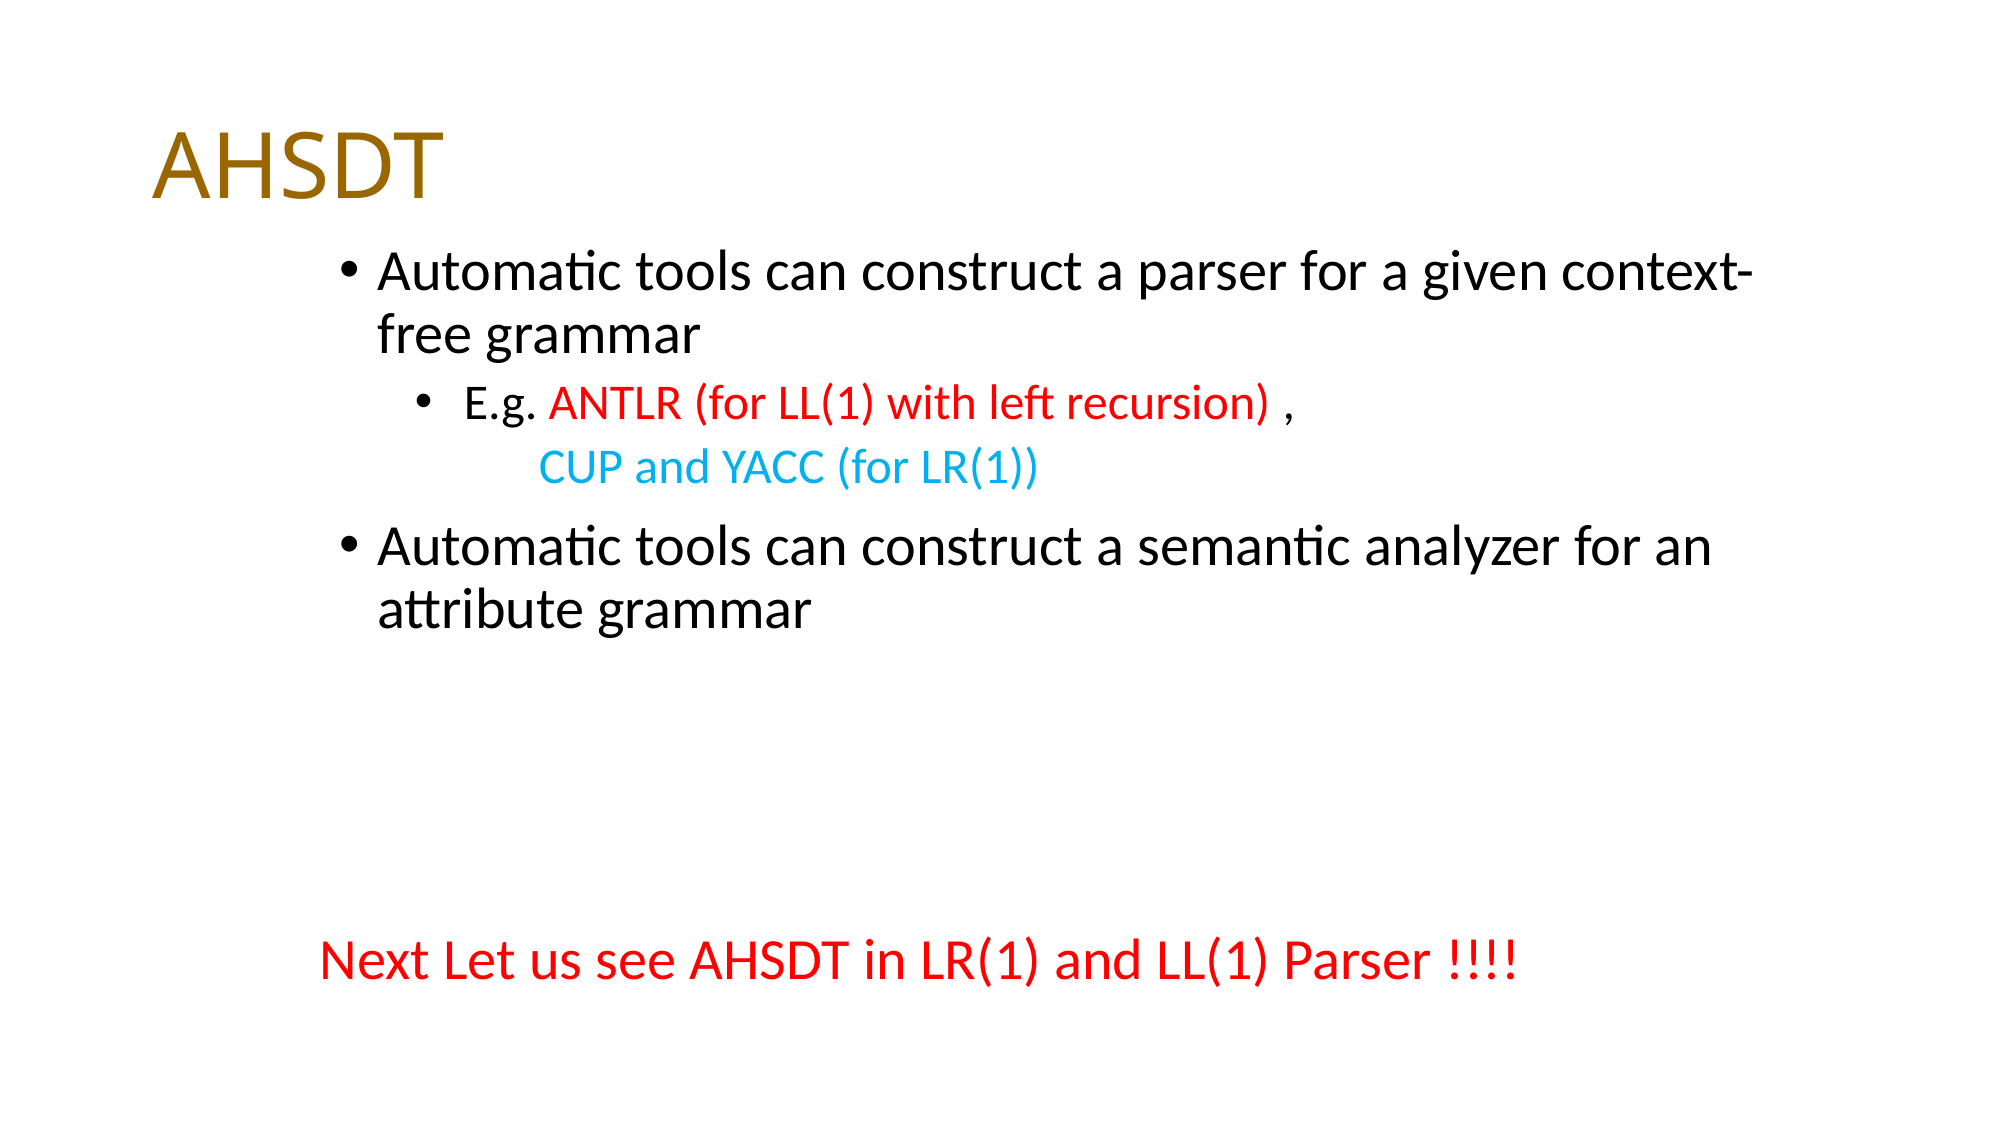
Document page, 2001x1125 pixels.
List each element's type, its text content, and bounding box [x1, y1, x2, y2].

text_box Next Let us see AHSDT in LR(1) and LL(1) Parser !!!! [304, 914, 1593, 999]
title AHSDT [137, 59, 1863, 278]
list Automatic tools can construct a parser for a given context-free grammar E.g. ANTLR (for LL(1) with left recursion) , CUP and YACC (for LR(1)) Automatic tools can construct a semantic analyzer for an attribute grammar [324, 232, 1863, 975]
